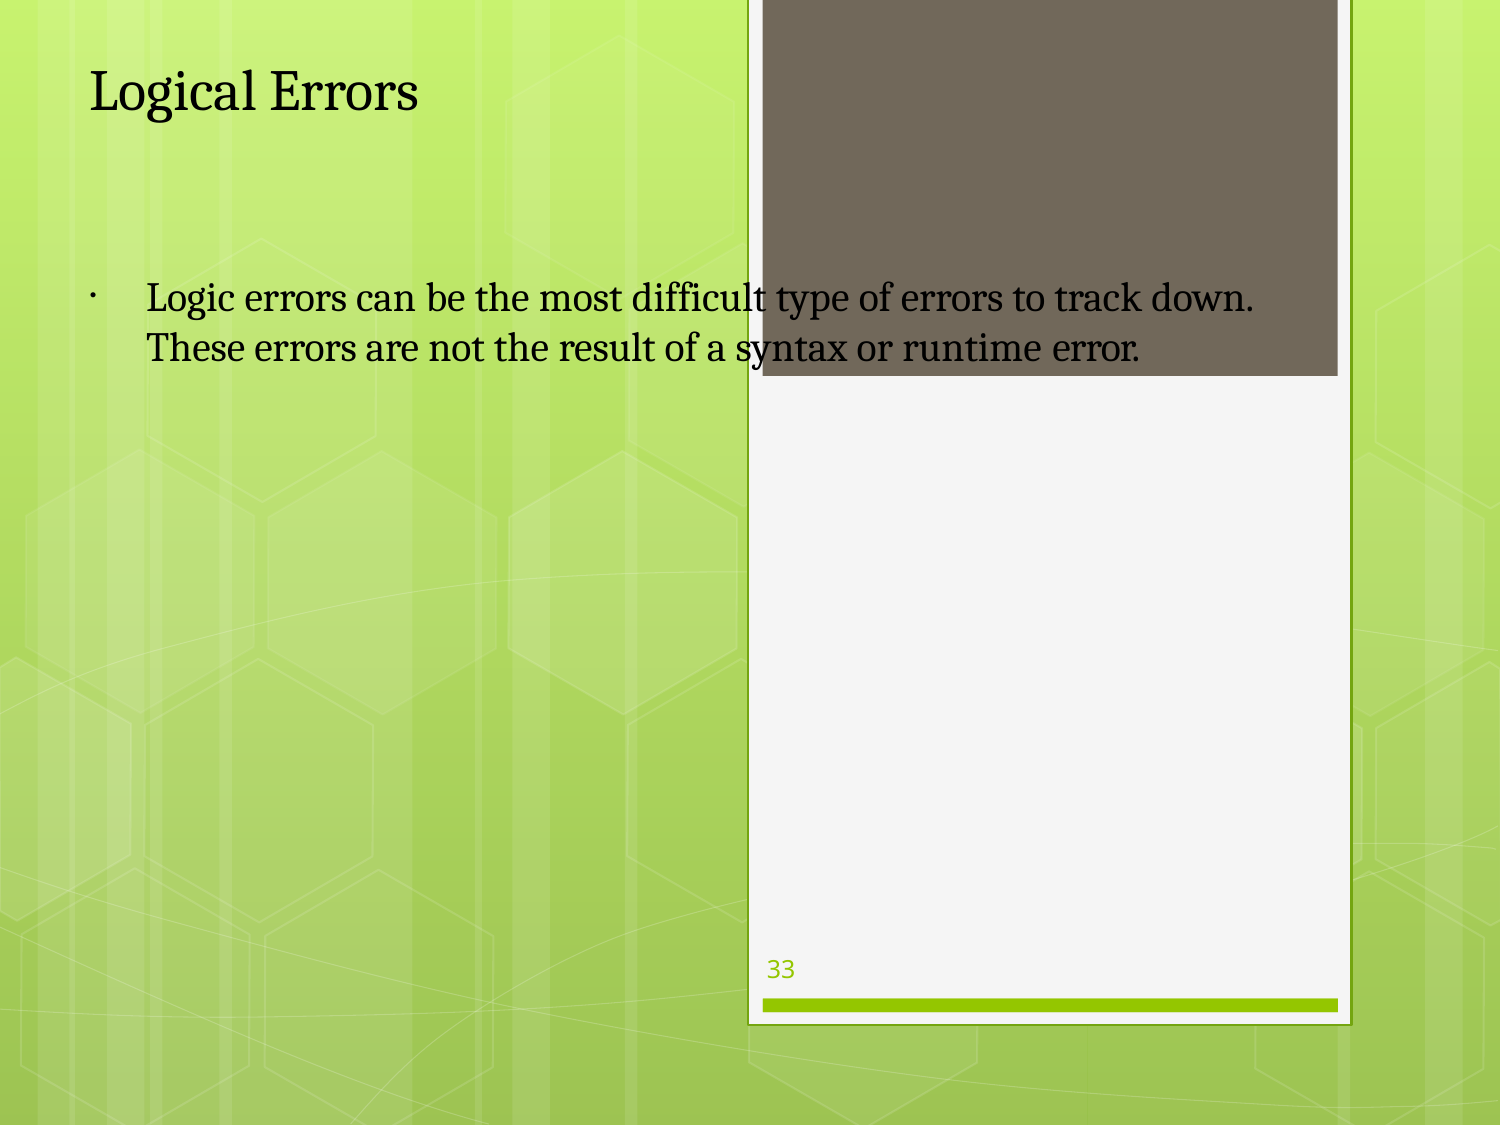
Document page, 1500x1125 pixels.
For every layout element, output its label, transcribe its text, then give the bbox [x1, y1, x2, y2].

text_box • [87, 280, 99, 305]
slide_number 33 [762, 641, 869, 1125]
text_box Logic errors can be the most difficult type of errors to track down. These errors are not the result of a syntax or runtime error. [143, 267, 1319, 370]
text_box Logical Errors [87, 50, 443, 123]
